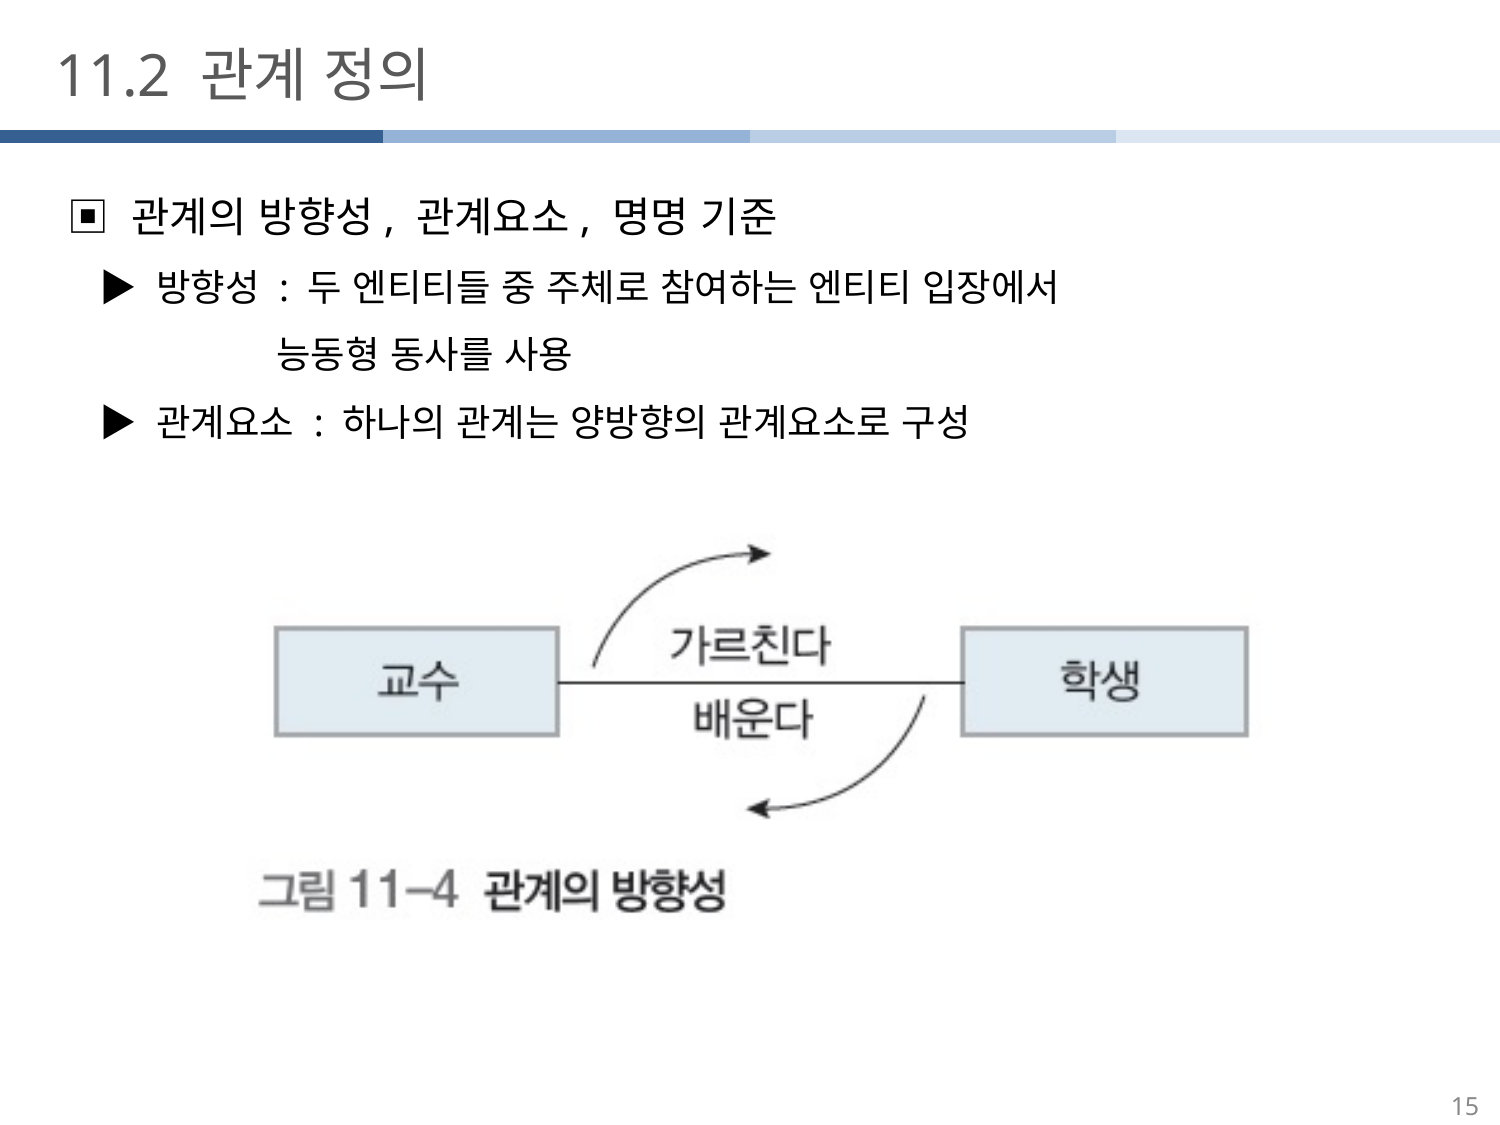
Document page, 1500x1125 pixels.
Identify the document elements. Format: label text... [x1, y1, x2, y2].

picture [228, 514, 1275, 941]
list ▣ 관계의 방향성, 관계요소, 명명 기준 ▶ 방향성 : 두 엔티티들 중 주체로 참여하는 엔티티 입장에서 능동형 동사를 사용 ▶ 관계요소 : 하나의 관계는 양방향의 관계요소로 구성 [53, 158, 1275, 513]
slide_number 15 [1392, 1083, 1495, 1123]
text_box 11.2 관계 정의 [41, 30, 1282, 122]
